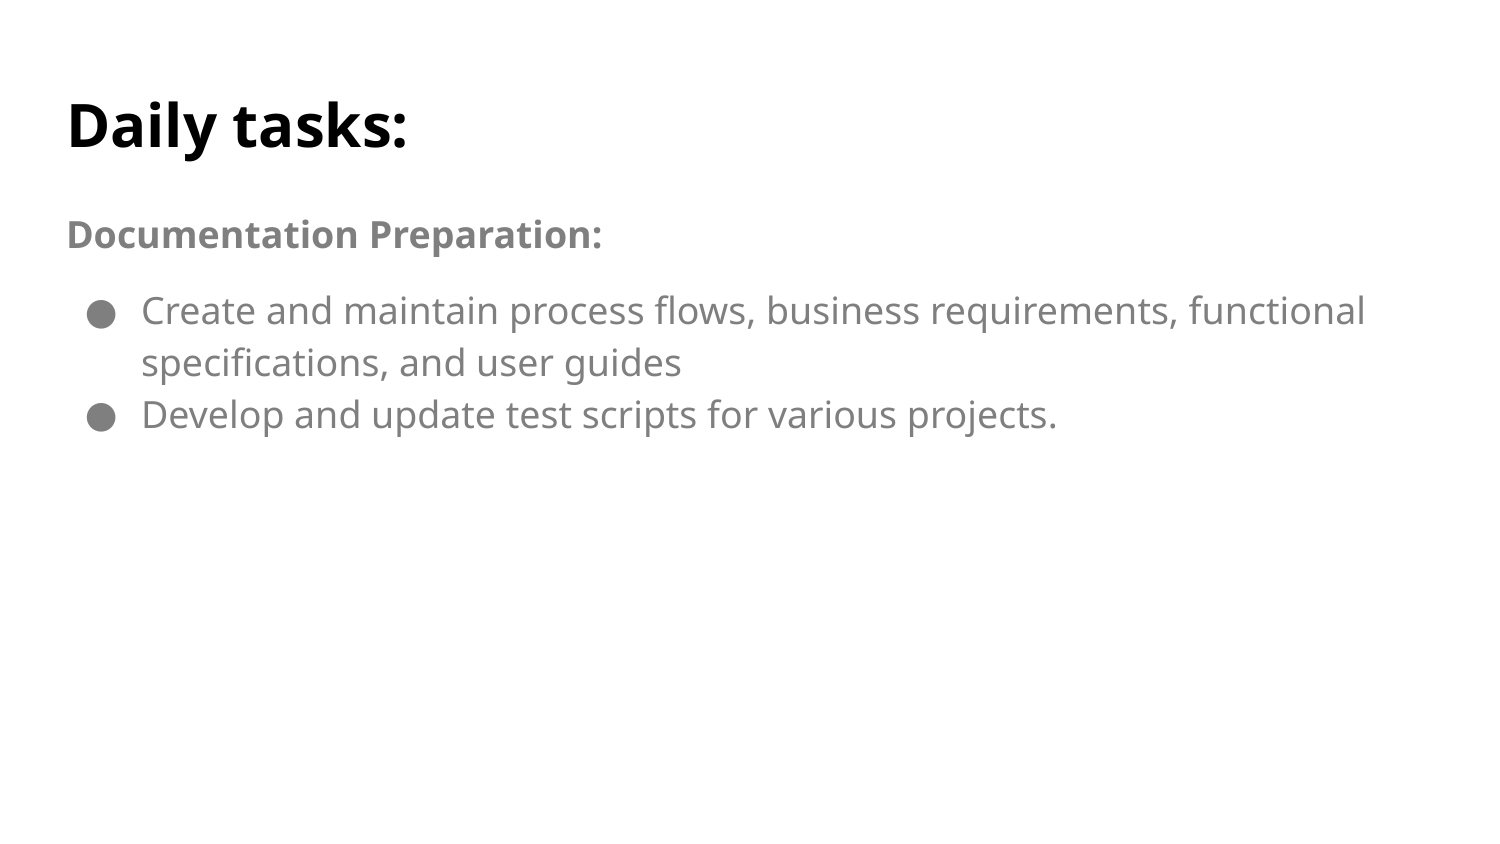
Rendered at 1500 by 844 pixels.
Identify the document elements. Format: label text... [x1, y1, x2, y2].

list Documentation Preparation: Create and maintain process flows, business requirements, functional specifications, and user guides Develop and update test scripts for various projects. [51, 189, 1449, 750]
title Daily tasks: [51, 72, 1449, 176]
